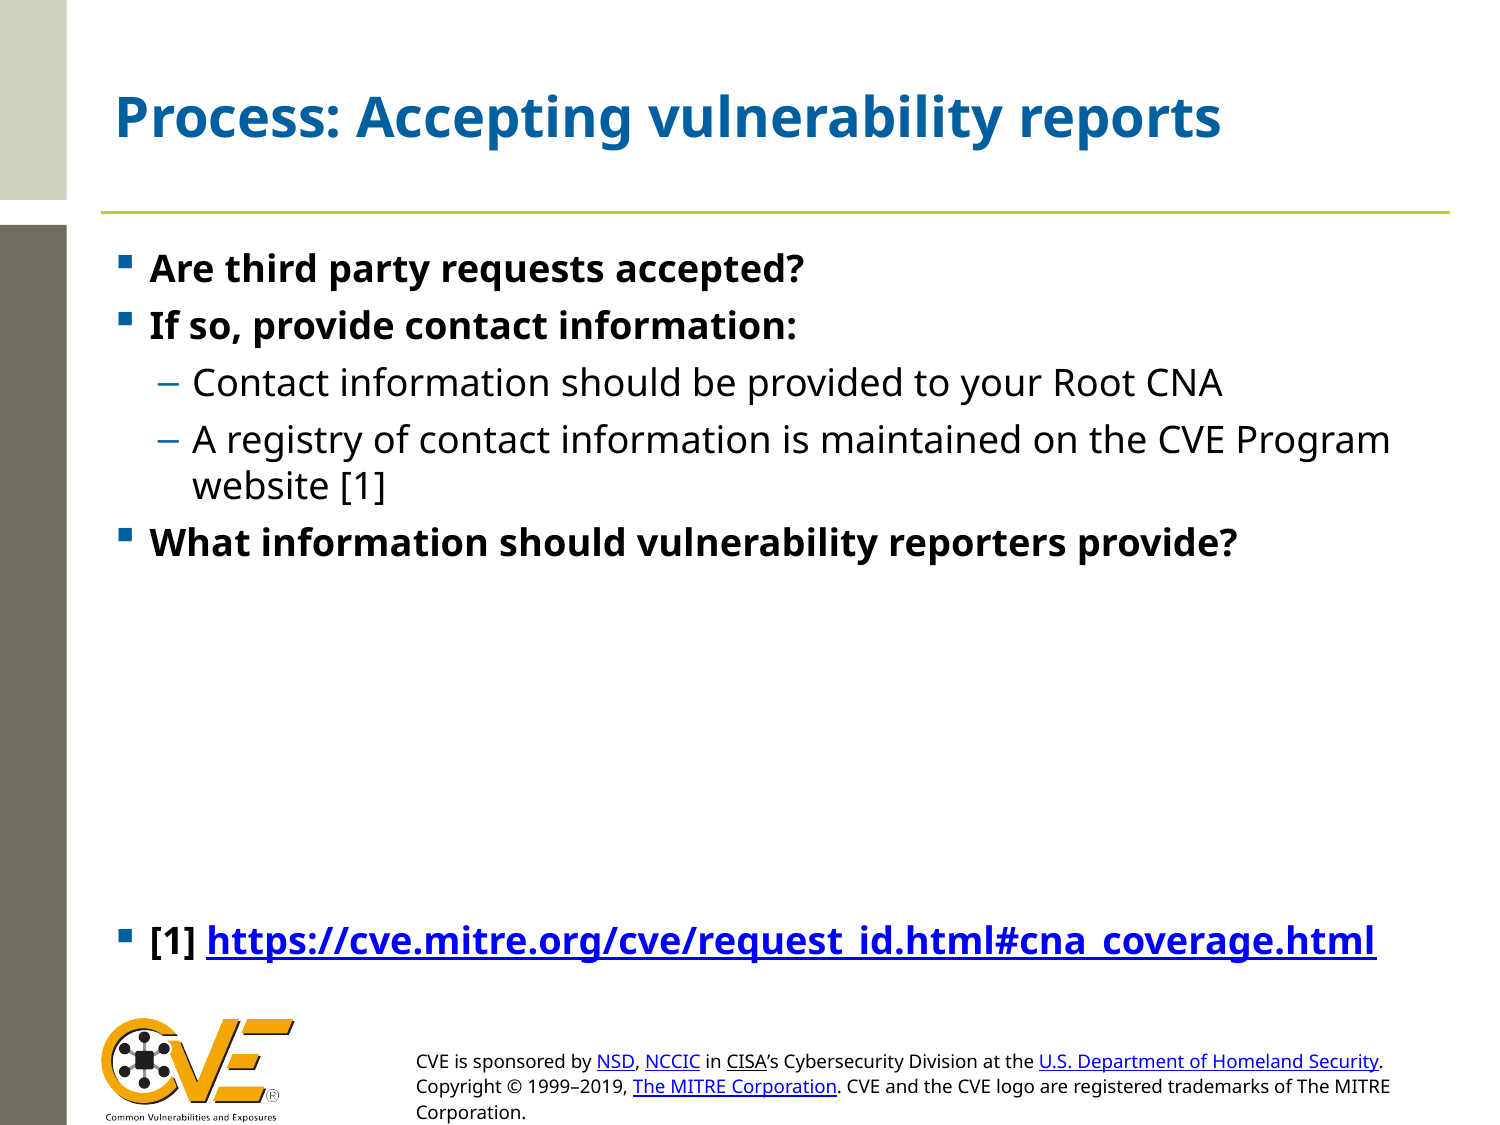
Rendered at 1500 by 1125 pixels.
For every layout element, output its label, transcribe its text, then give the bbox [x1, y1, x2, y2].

list Are third party requests accepted? If so, provide contact information: Contact information should be provided to your Root CNA A registry of contact information is maintained on the CVE Program website [1] What information should vulnerability reporters provide? [1] https://cve.mitre.org/cve/request_id.html#cna_coverage.html [99, 237, 1450, 991]
picture [101, 1018, 295, 1123]
title Process: Accepting vulnerability reports [99, 45, 1248, 188]
